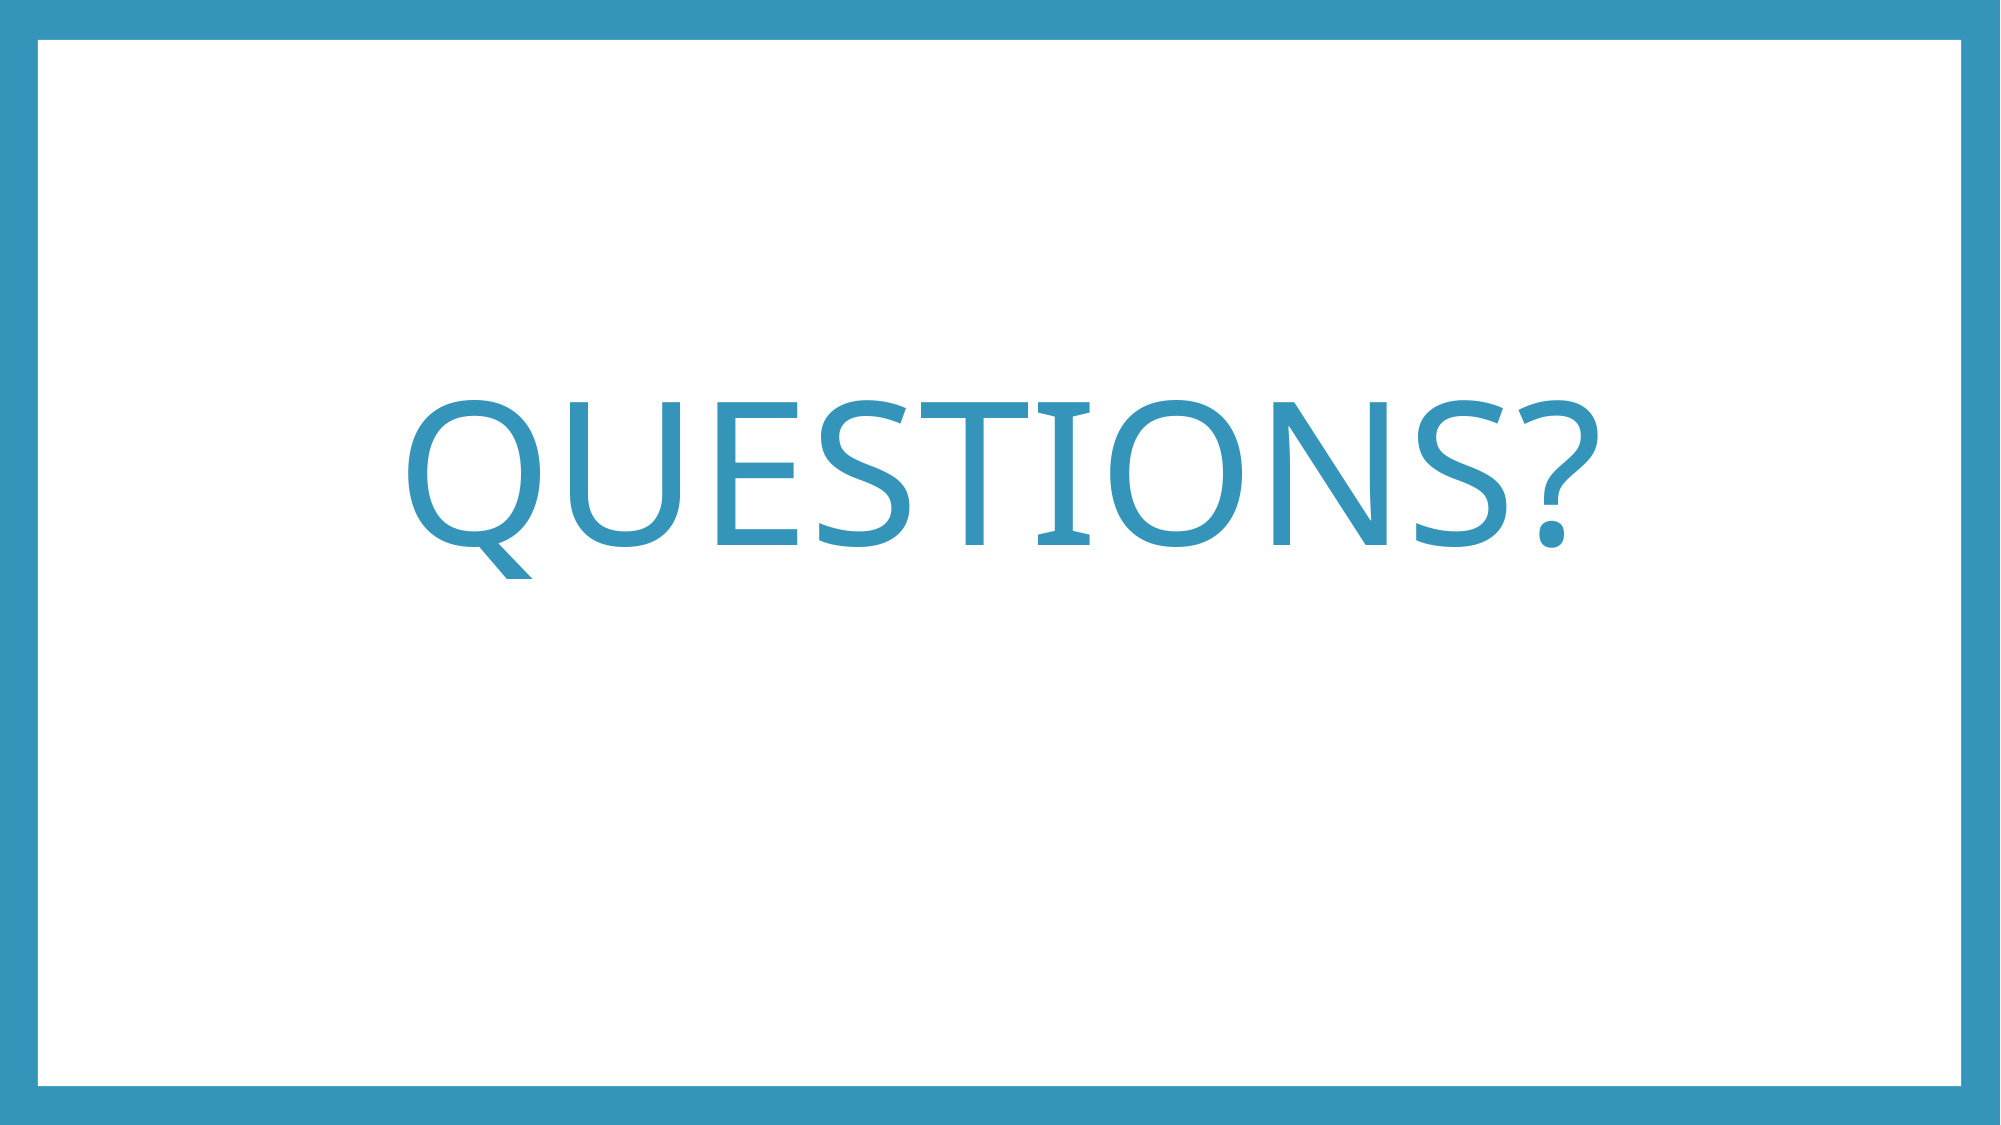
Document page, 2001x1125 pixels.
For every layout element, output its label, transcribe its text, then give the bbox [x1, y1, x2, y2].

title QUESTIONS? [137, 372, 1863, 590]
